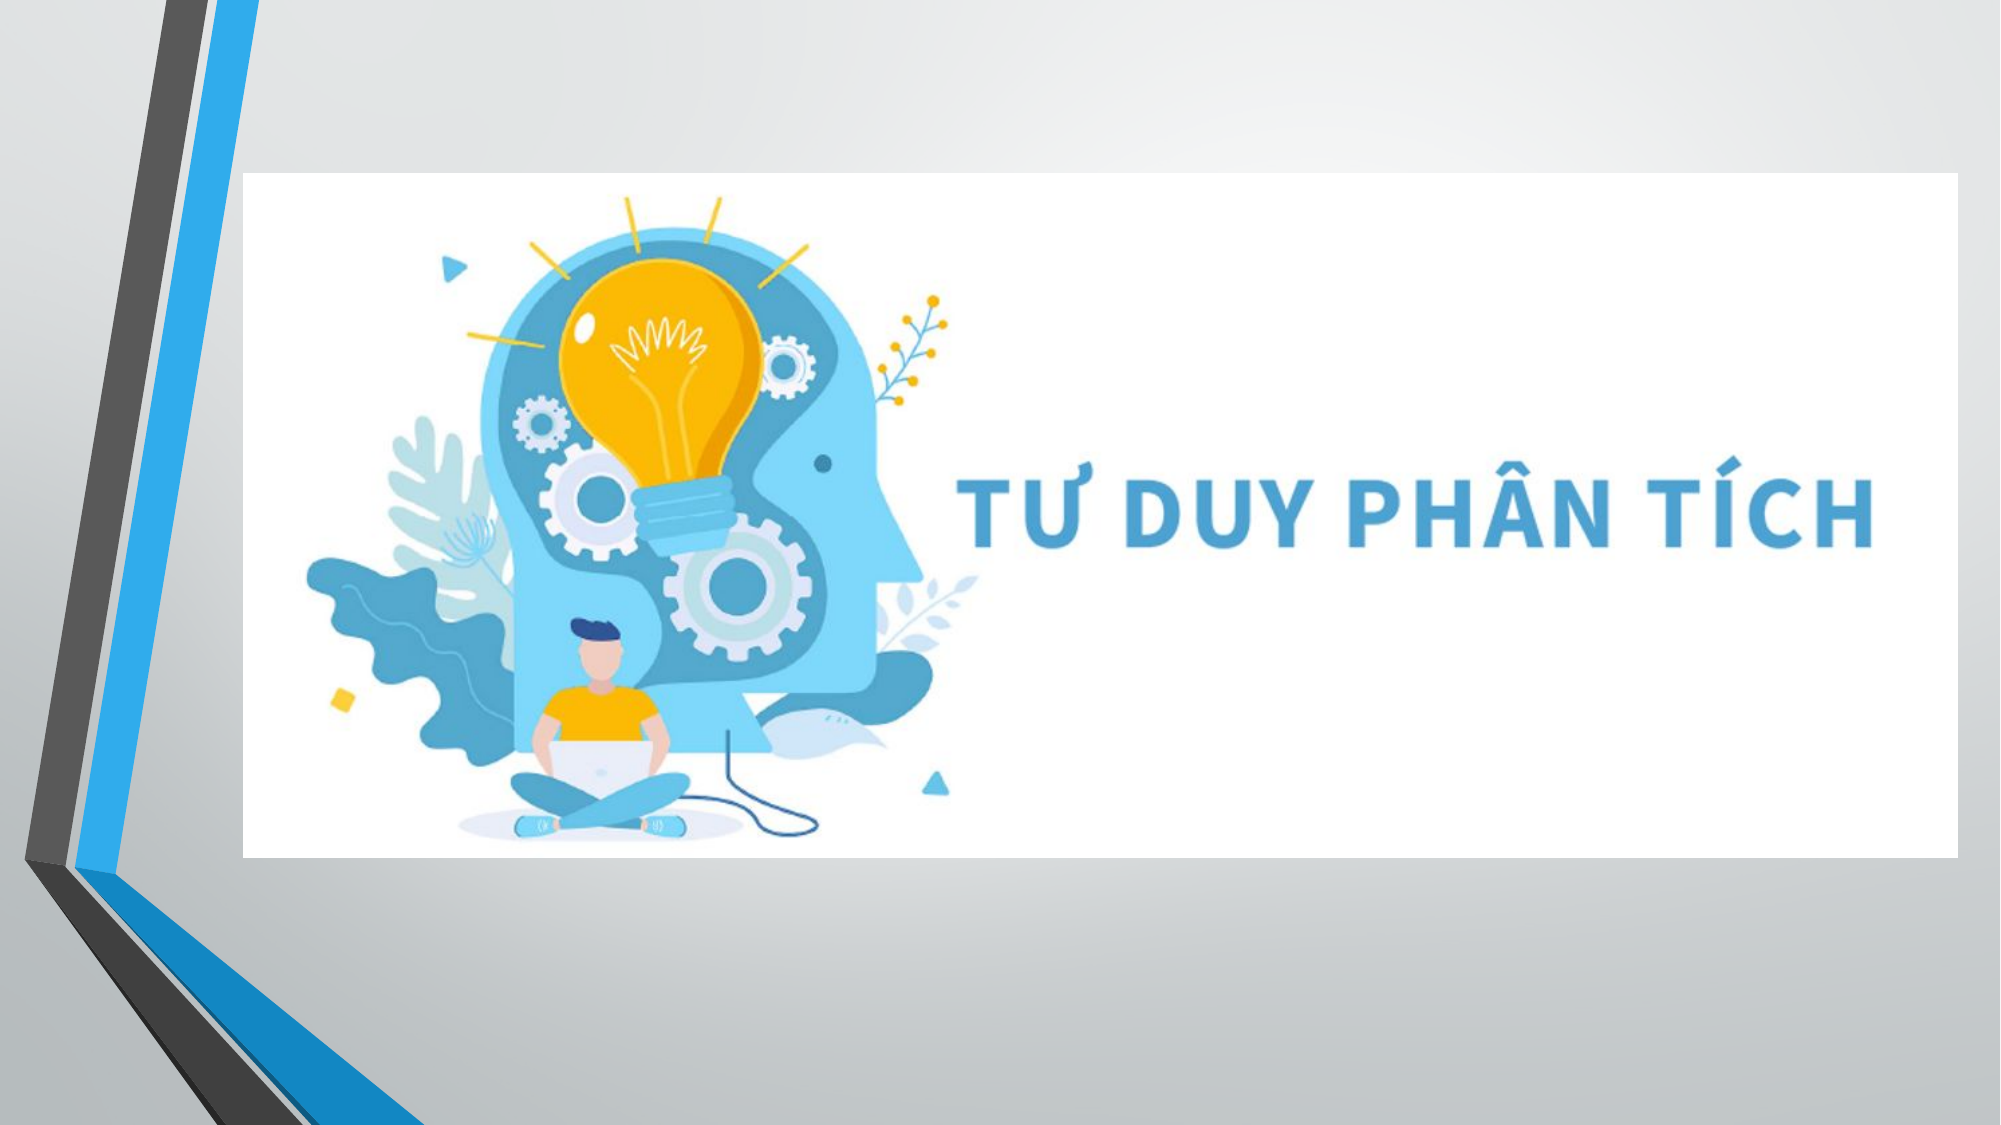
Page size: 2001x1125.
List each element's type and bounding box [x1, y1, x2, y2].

list [243, 173, 1959, 859]
